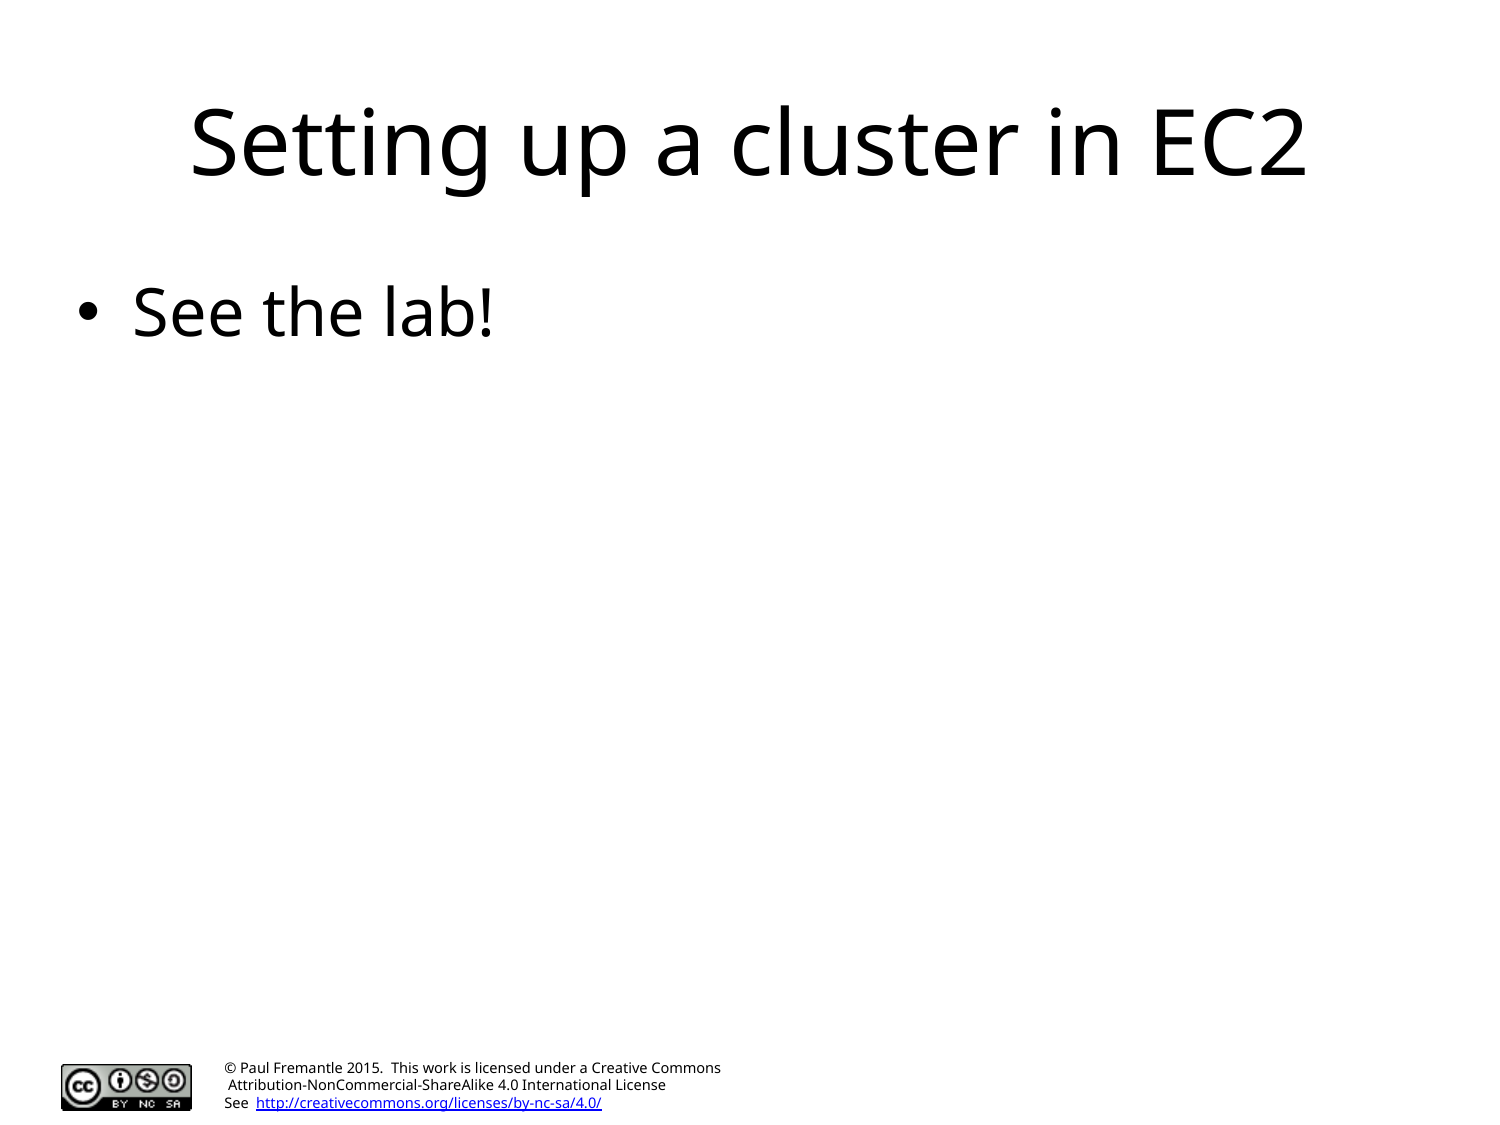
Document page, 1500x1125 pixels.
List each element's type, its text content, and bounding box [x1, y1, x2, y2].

title Setting up a cluster in EC2 [75, 45, 1425, 233]
picture [61, 1064, 192, 1111]
list See the lab! [61, 262, 1412, 1005]
